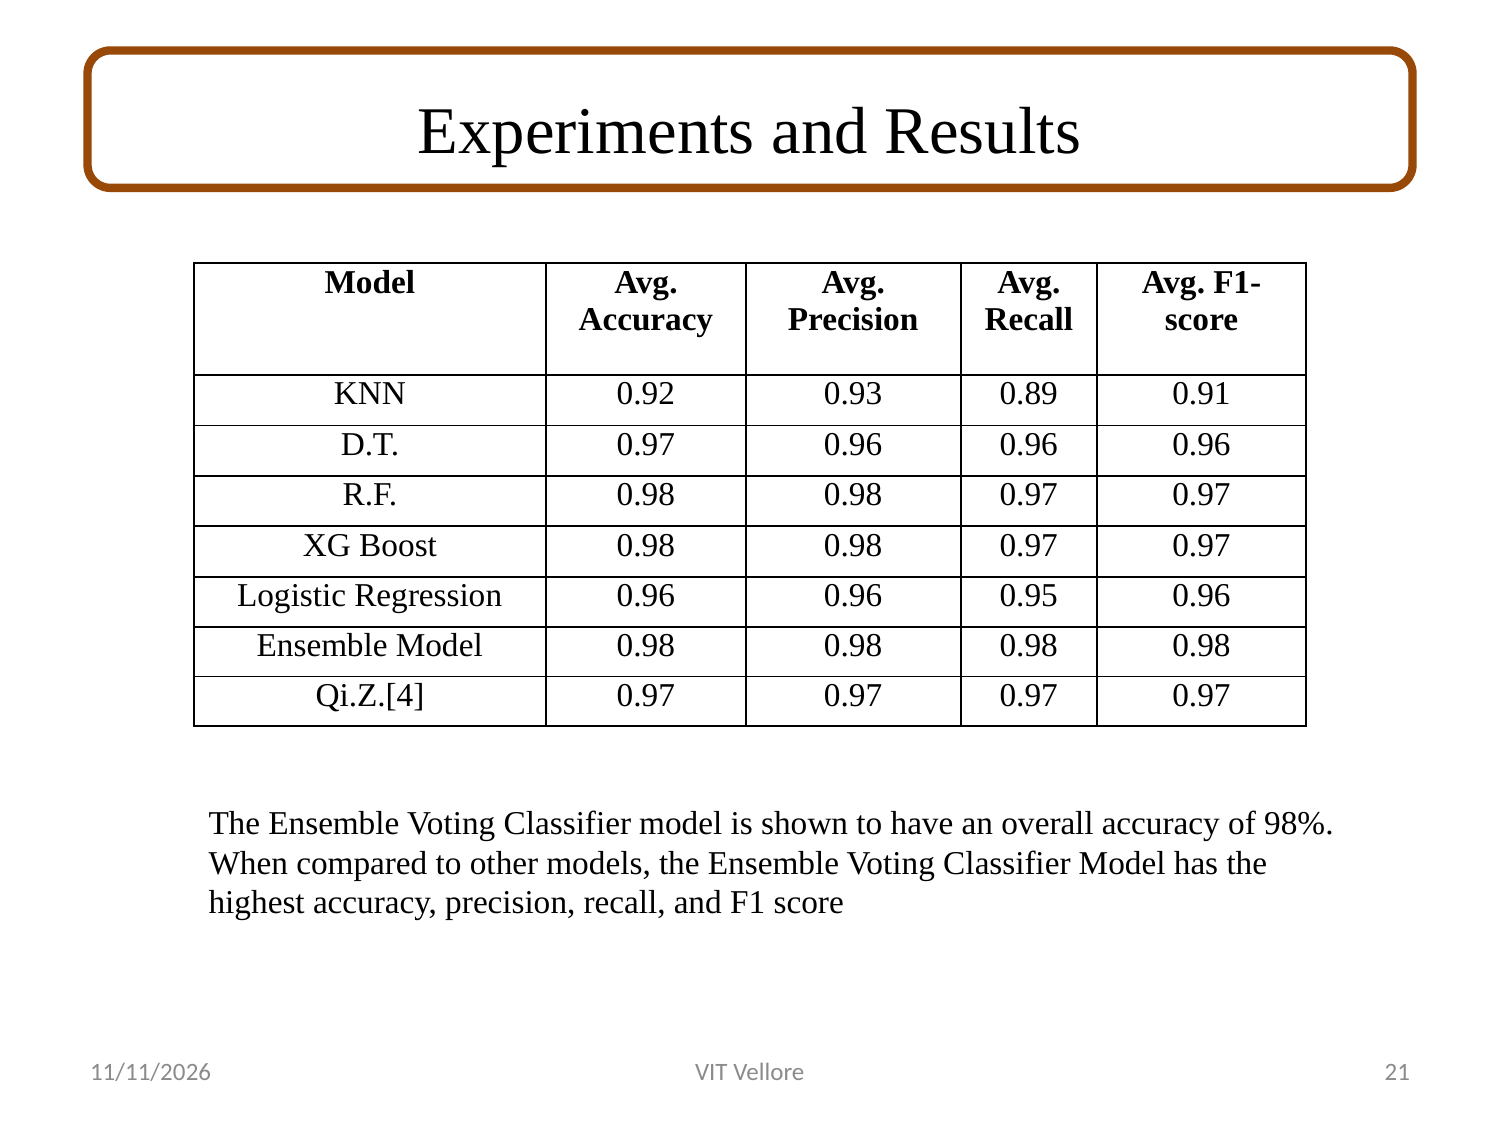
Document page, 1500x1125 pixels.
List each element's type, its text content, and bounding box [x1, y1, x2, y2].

slide_number 21 [1074, 1040, 1425, 1100]
table_cell 0.97 [1098, 527, 1305, 576]
table_header Avg. F1-score [1098, 264, 1305, 374]
text_box [85, 48, 1415, 191]
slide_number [75, 1040, 425, 1100]
table_cell 0.97 [1098, 677, 1305, 725]
table_cell Logistic Regression [195, 578, 545, 626]
table_cell 0.89 [962, 376, 1096, 425]
table_cell R.F. [195, 477, 545, 525]
table_cell Ensemble Model [195, 628, 545, 676]
table_cell 0.96 [962, 426, 1096, 475]
table_cell 0.98 [547, 628, 745, 676]
table_cell 0.97 [962, 477, 1096, 525]
table_cell 0.97 [547, 677, 745, 725]
table_cell 0.98 [1098, 628, 1305, 676]
table_cell 0.98 [547, 477, 745, 525]
table_cell 0.98 [962, 628, 1096, 676]
table_cell 0.98 [547, 527, 745, 576]
table_cell 0.96 [747, 426, 960, 475]
footer VIT Vellore [512, 1040, 988, 1100]
table_cell 0.93 [747, 376, 960, 425]
table_cell 0.98 [747, 628, 960, 676]
table_header Avg. Precision [747, 264, 960, 374]
table_cell 0.97 [1098, 477, 1305, 525]
table_header Avg. Recall [962, 264, 1096, 374]
table_header Avg. Accuracy [547, 264, 745, 374]
table_cell 0.98 [747, 477, 960, 525]
table_cell KNN [195, 376, 545, 425]
table_cell Qi.Z.[4] [195, 677, 545, 725]
table_cell XG Boost [195, 527, 545, 576]
table_cell D.T. [195, 426, 545, 475]
table_cell 0.96 [1098, 426, 1305, 475]
table_header Model [195, 264, 545, 374]
table_cell 0.97 [962, 677, 1096, 725]
table_cell 0.92 [547, 376, 745, 425]
table_cell 0.96 [1098, 578, 1305, 626]
table_cell 0.96 [747, 578, 960, 626]
table_cell 0.97 [547, 426, 745, 475]
table_cell 0.97 [747, 677, 960, 725]
table_cell 0.95 [962, 578, 1096, 626]
title Experiments and Results [75, 33, 1425, 221]
table_cell 0.97 [962, 527, 1096, 576]
text_box The Ensemble Voting Classifier model is shown to have an overall accuracy of 98%. When compared to other models, the Ensemble Voting Classifier Model has the highest accuracy, precision, recall, and F1 score [193, 793, 1368, 928]
table_cell 0.96 [547, 578, 745, 626]
table_cell 0.98 [747, 527, 960, 576]
table_cell 0.91 [1098, 376, 1305, 425]
